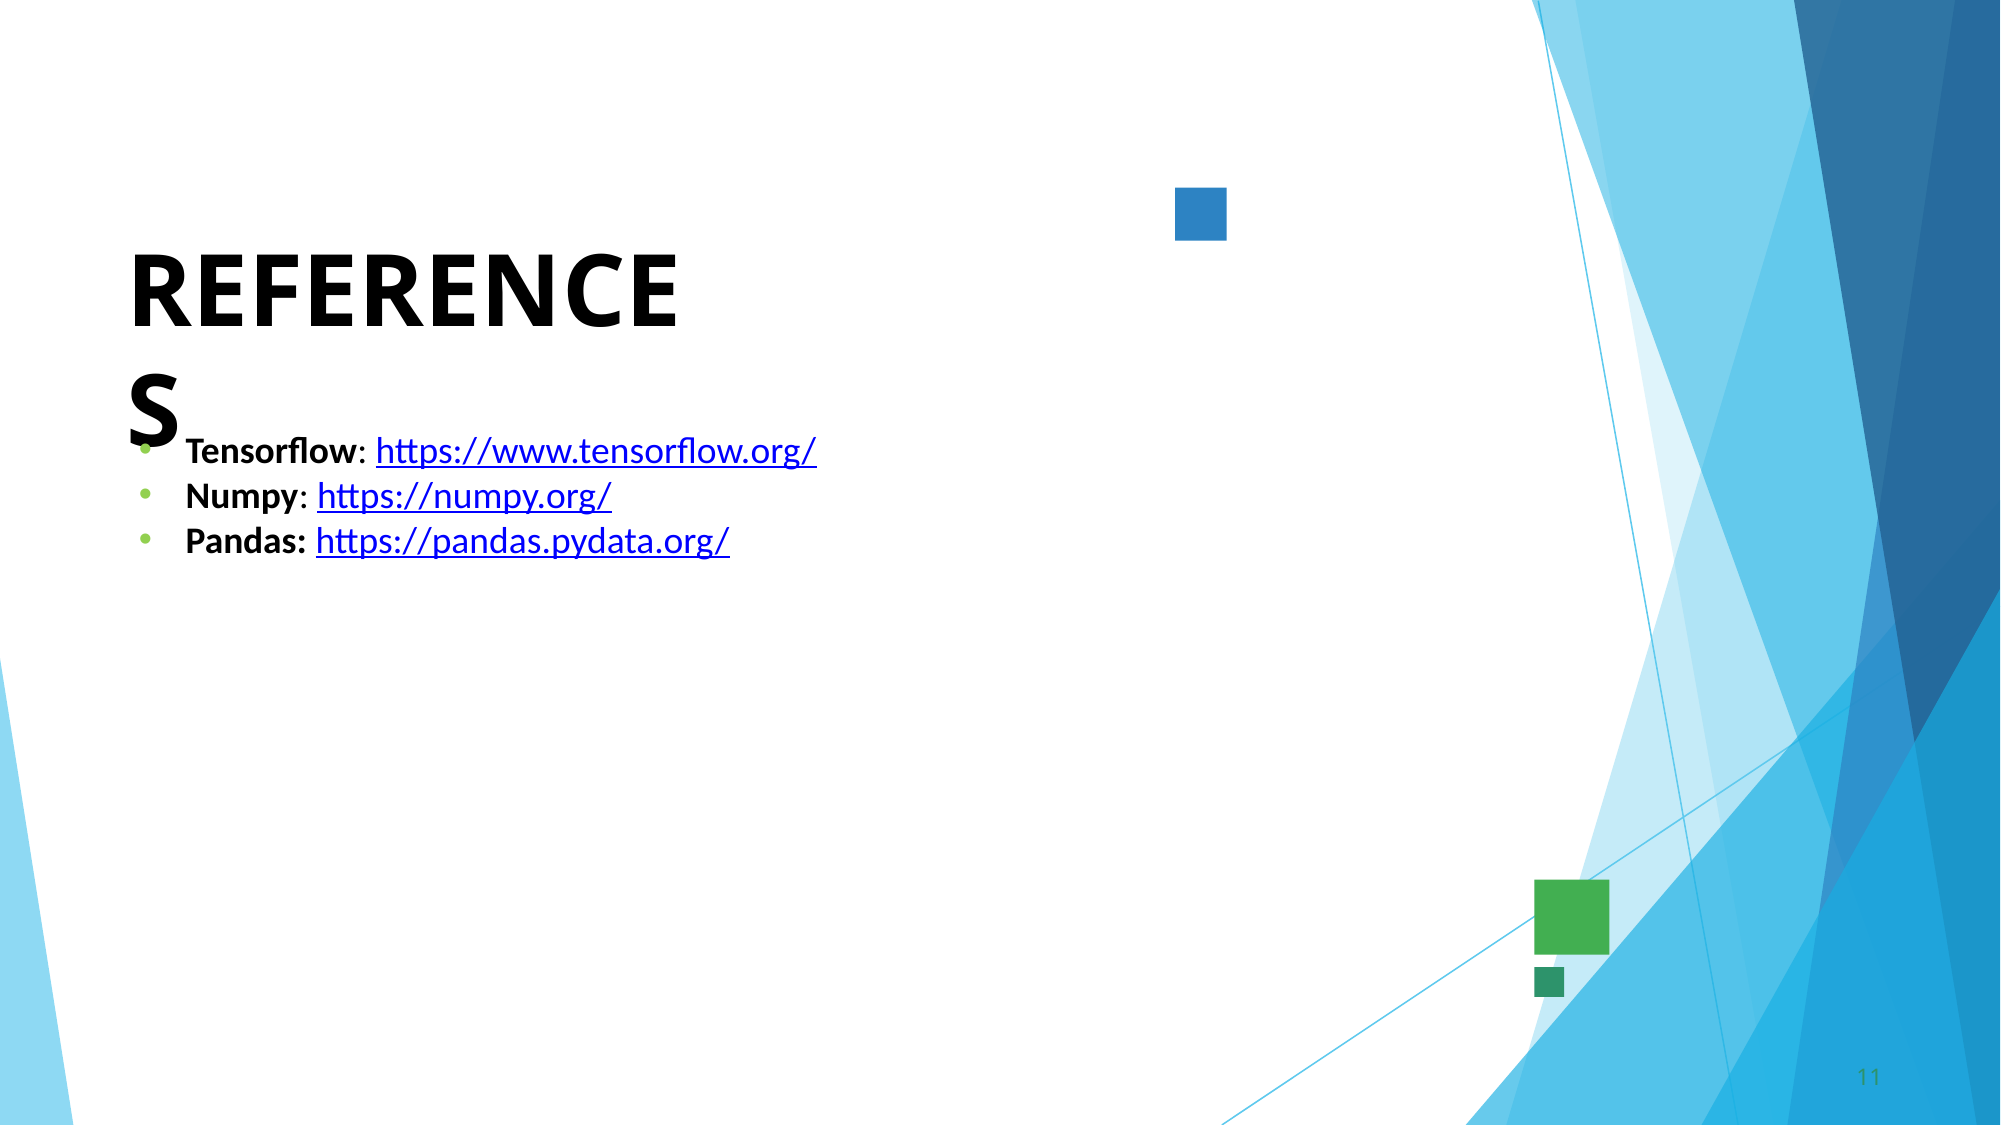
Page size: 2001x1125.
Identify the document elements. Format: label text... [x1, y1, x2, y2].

text_box Tensorflow: https://www.tensorflow.org/ Numpy: https://numpy.org/ Pandas: https://pandas.pydata.org/ [123, 418, 1125, 614]
text_box [1175, 187, 1227, 241]
text_box [1534, 967, 1565, 997]
title REFERENCES [123, 224, 725, 418]
text_box [1534, 879, 1610, 955]
text_box 11 [1849, 1061, 1888, 1095]
